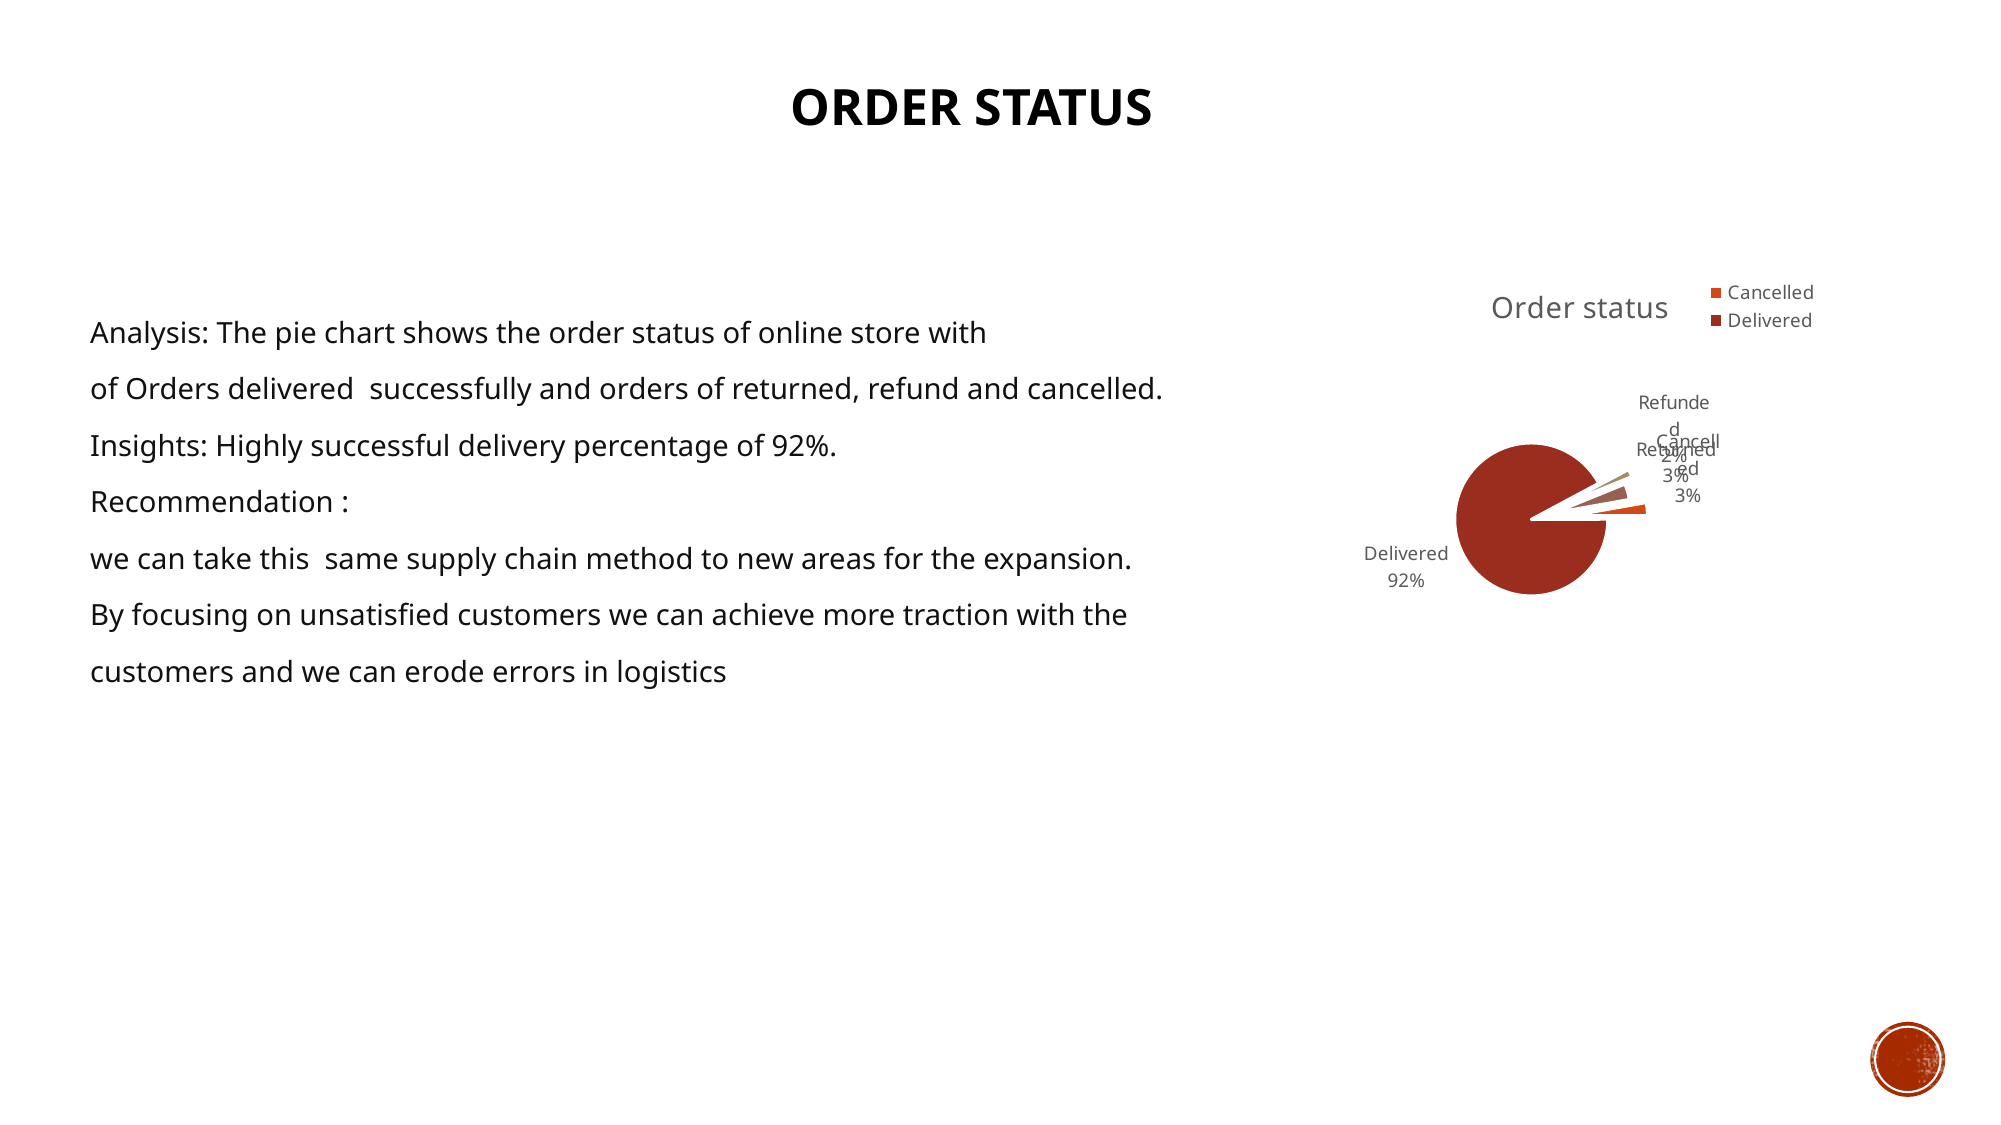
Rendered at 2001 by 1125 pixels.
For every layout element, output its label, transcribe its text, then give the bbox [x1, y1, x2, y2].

list Analysis: The pie chart shows the order status of online store with of Orders delivered successfully and orders of returned, refund and cancelled. Insights: Highly successful delivery percentage of 92%. Recommendation : we can take this same supply chain method to new areas for the expansion. By focusing on unsatisfied customers we can achieve more traction with the customers and we can erode errors in logistics [75, 165, 1283, 759]
title Order Status [109, 53, 1835, 166]
chart [1341, 267, 1879, 686]
